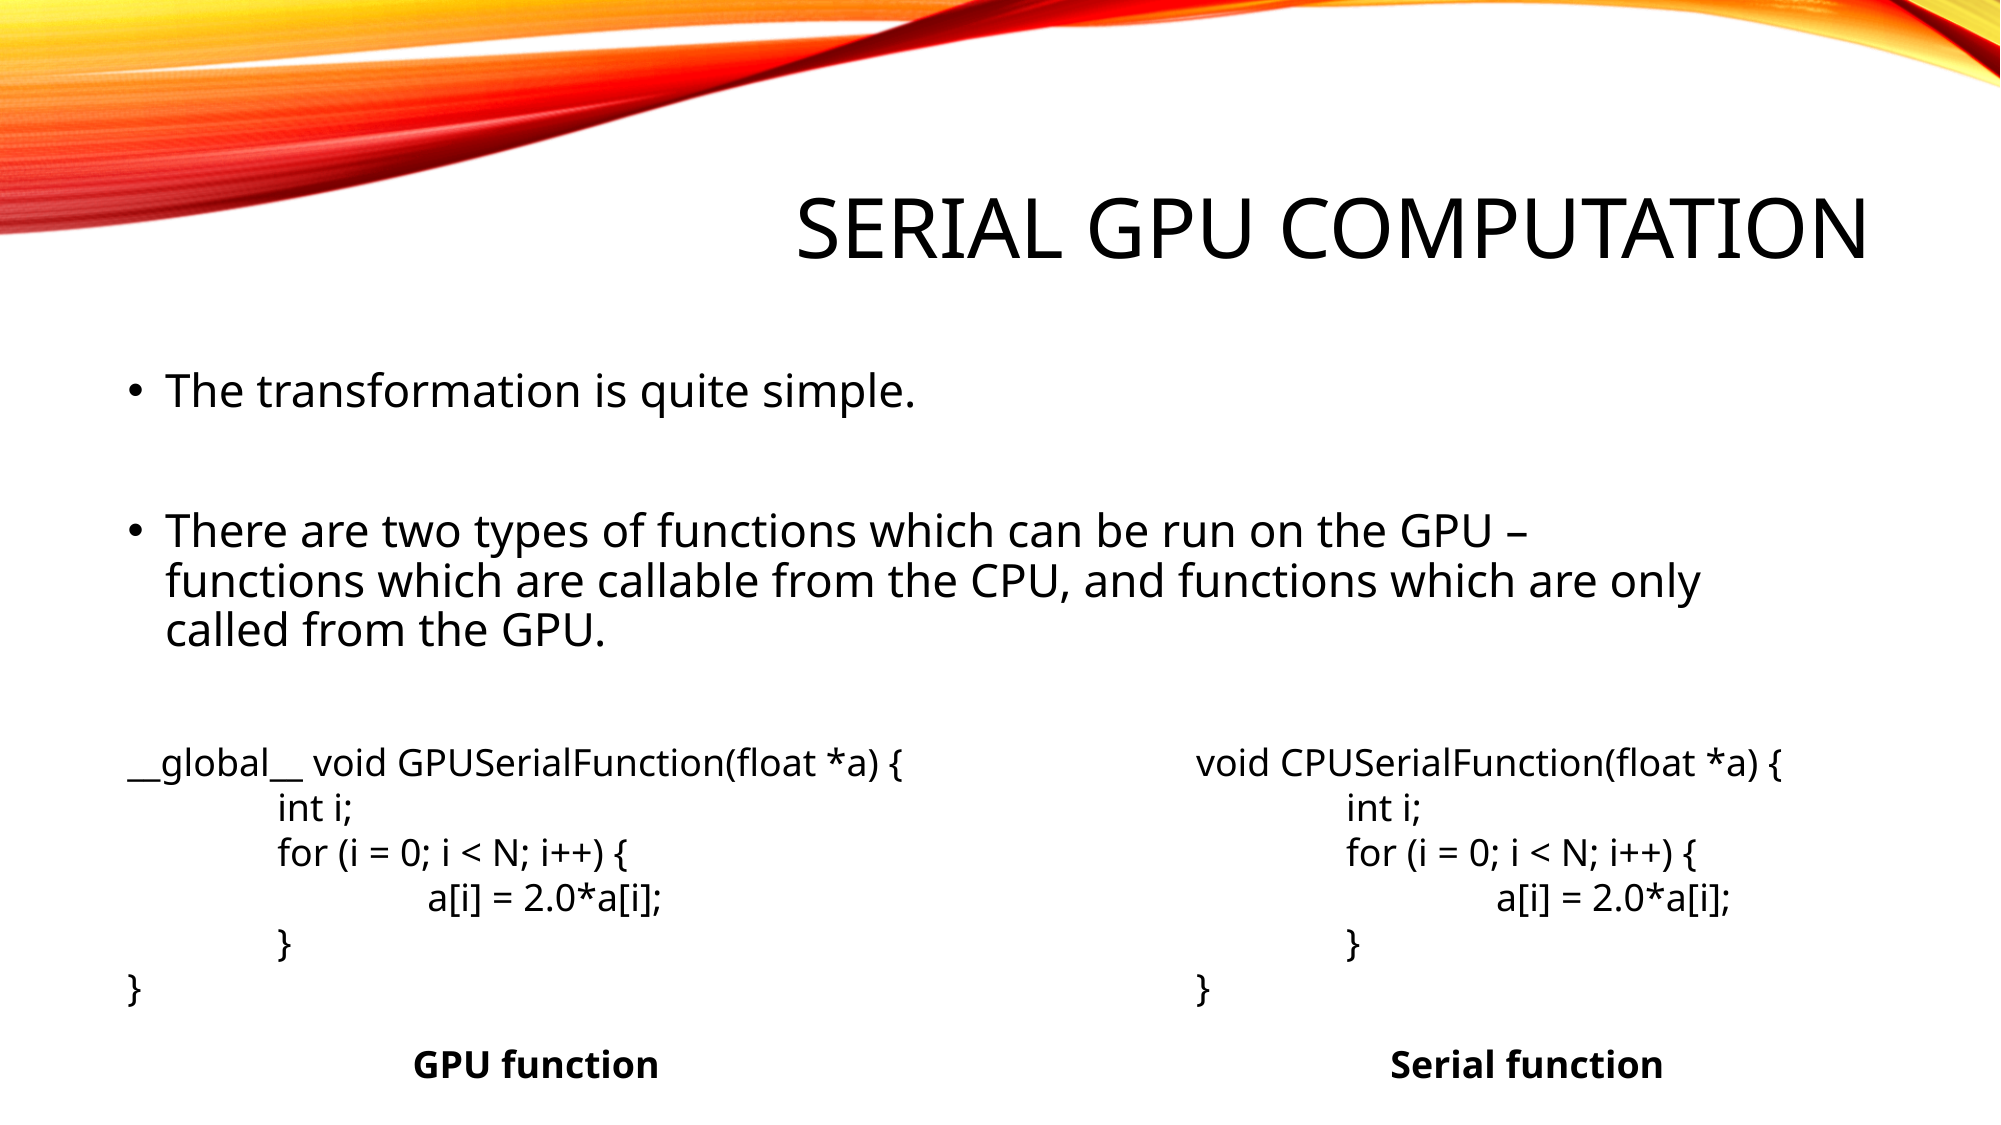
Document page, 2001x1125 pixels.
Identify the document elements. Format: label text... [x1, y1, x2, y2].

text_box void CPUSerialFunction(float *a) { int i; for (i = 0; i < N; i++) { a[i] = 2.0*a[i]; } } [1181, 731, 1955, 1017]
title SERIAL GPU COMPUTATION [474, 125, 1888, 338]
text_box GPU function [189, 1033, 883, 1094]
picture [0, 0, 2000, 237]
text_box __global__ void GPUSerialFunction(float *a) { int i; for (i = 0; i < N; i++) { a[i] = 2.0*a[i]; } } [112, 731, 1113, 1017]
text_box Serial function [1181, 1033, 1875, 1094]
list The transformation is quite simple. There are two types of functions which can be run on the GPU – functions which are callable from the CPU, and functions which are only called from the GPU. [112, 360, 1730, 692]
